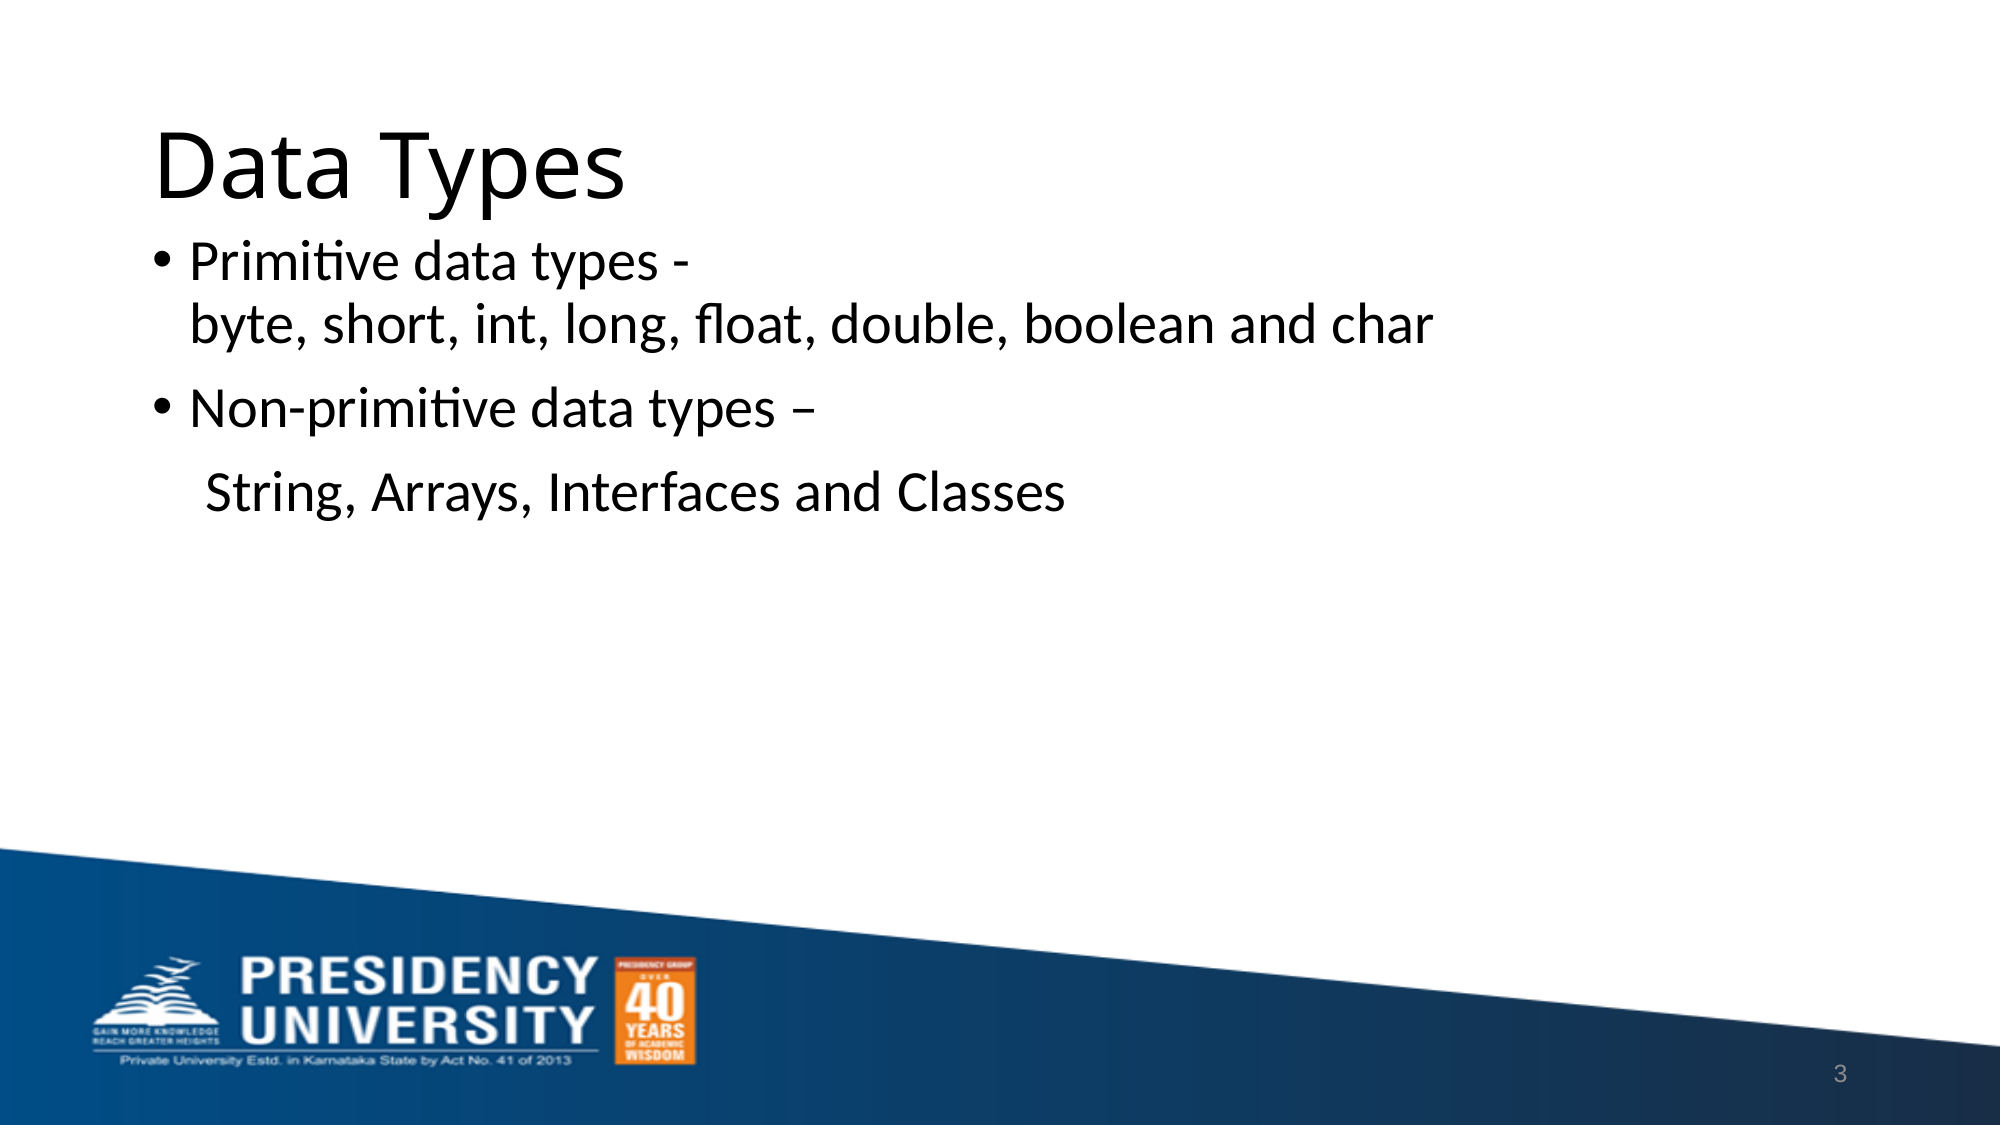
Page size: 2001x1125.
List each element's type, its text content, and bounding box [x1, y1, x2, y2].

slide_number 3 [1412, 1042, 1863, 1103]
list Primitive data types - byte, short, int, long, float, double, boolean and char Non-primitive data types – String, Arrays, Interfaces and Classes [137, 222, 1863, 1014]
picture [0, 845, 2000, 1125]
title Data Types [137, 59, 1863, 222]
